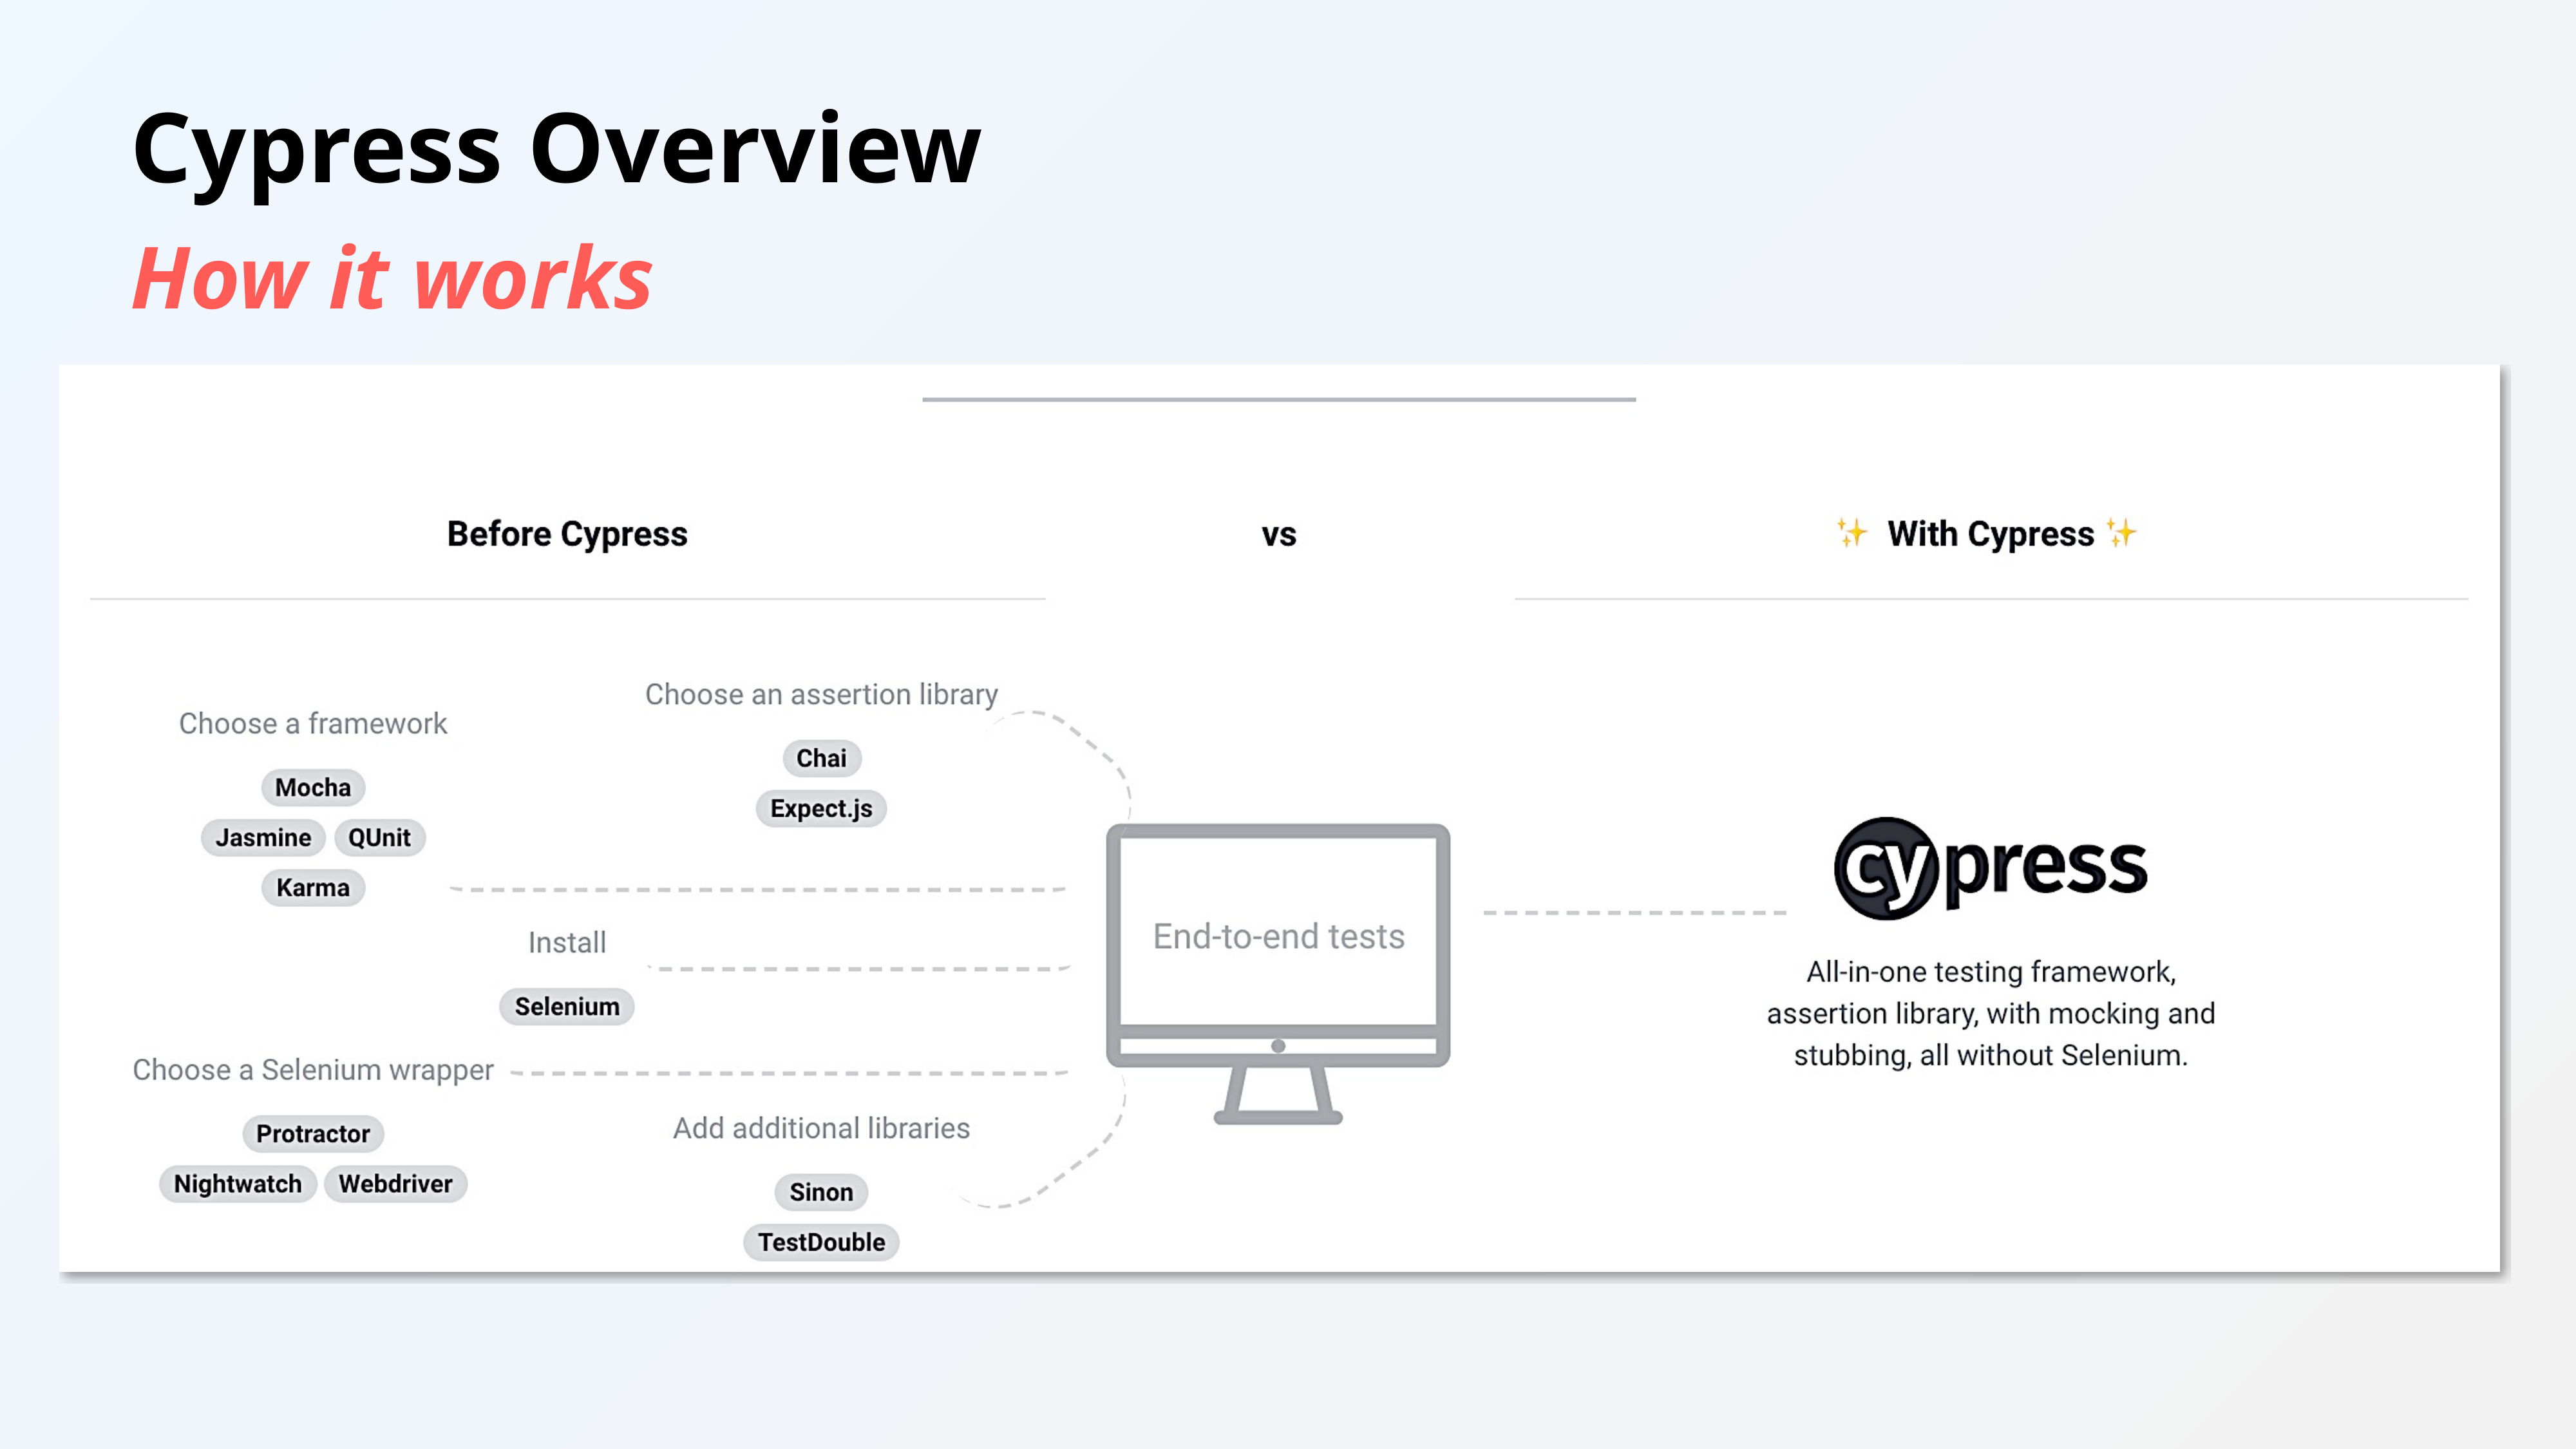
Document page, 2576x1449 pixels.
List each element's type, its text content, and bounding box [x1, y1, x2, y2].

list Cypress Overview How it works [120, 74, 1461, 315]
picture [59, 365, 2500, 1273]
